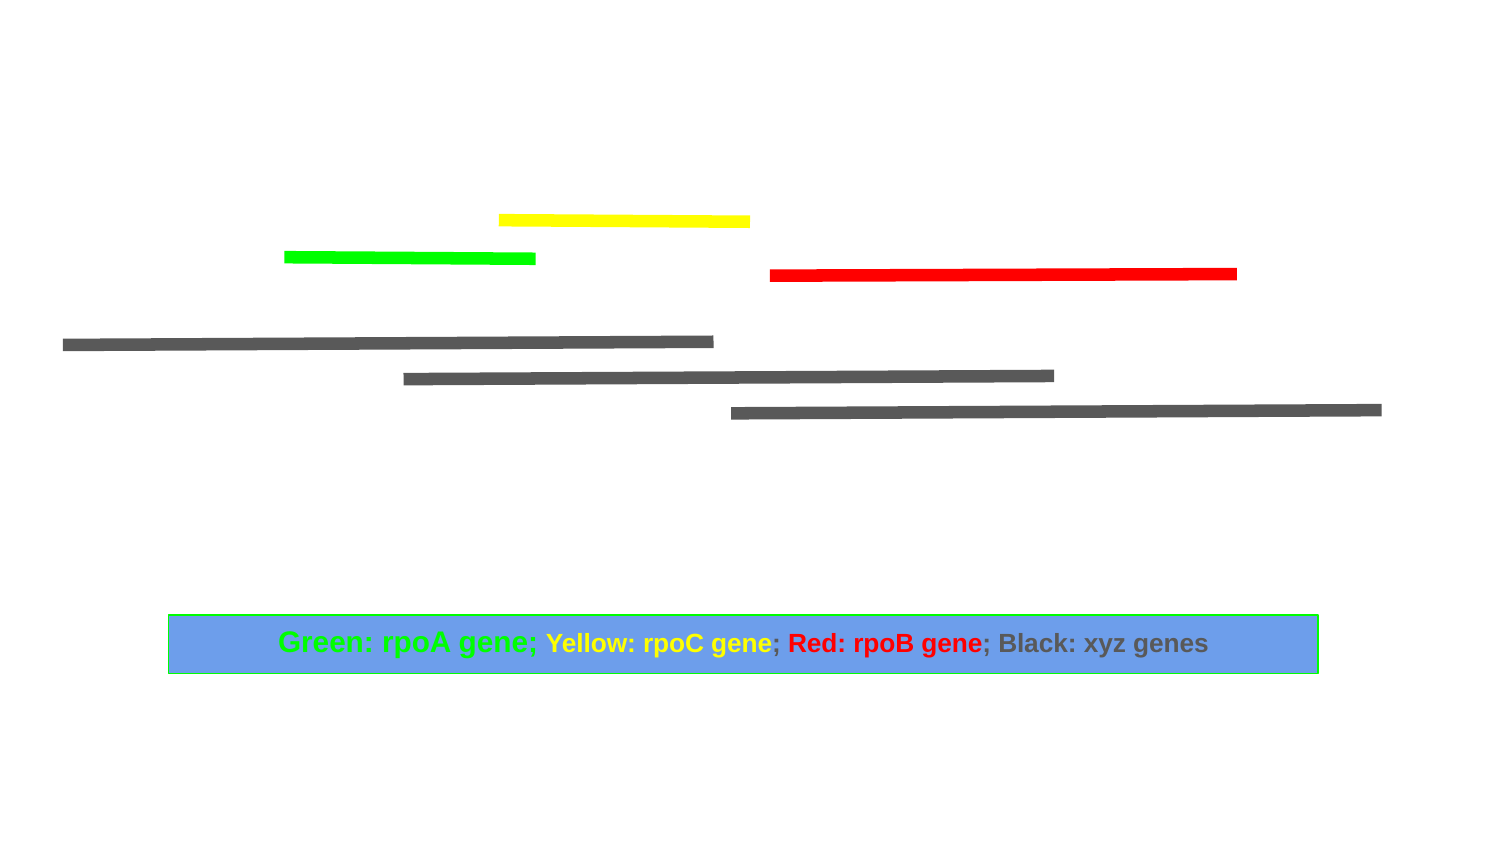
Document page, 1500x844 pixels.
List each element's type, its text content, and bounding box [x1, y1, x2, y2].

subtitle Green: rpoA gene; Yellow: rpoC gene; Red: rpoB gene; Black: xyz genes [168, 614, 1319, 674]
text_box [730, 409, 1382, 414]
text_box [403, 375, 1055, 380]
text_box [62, 341, 714, 346]
